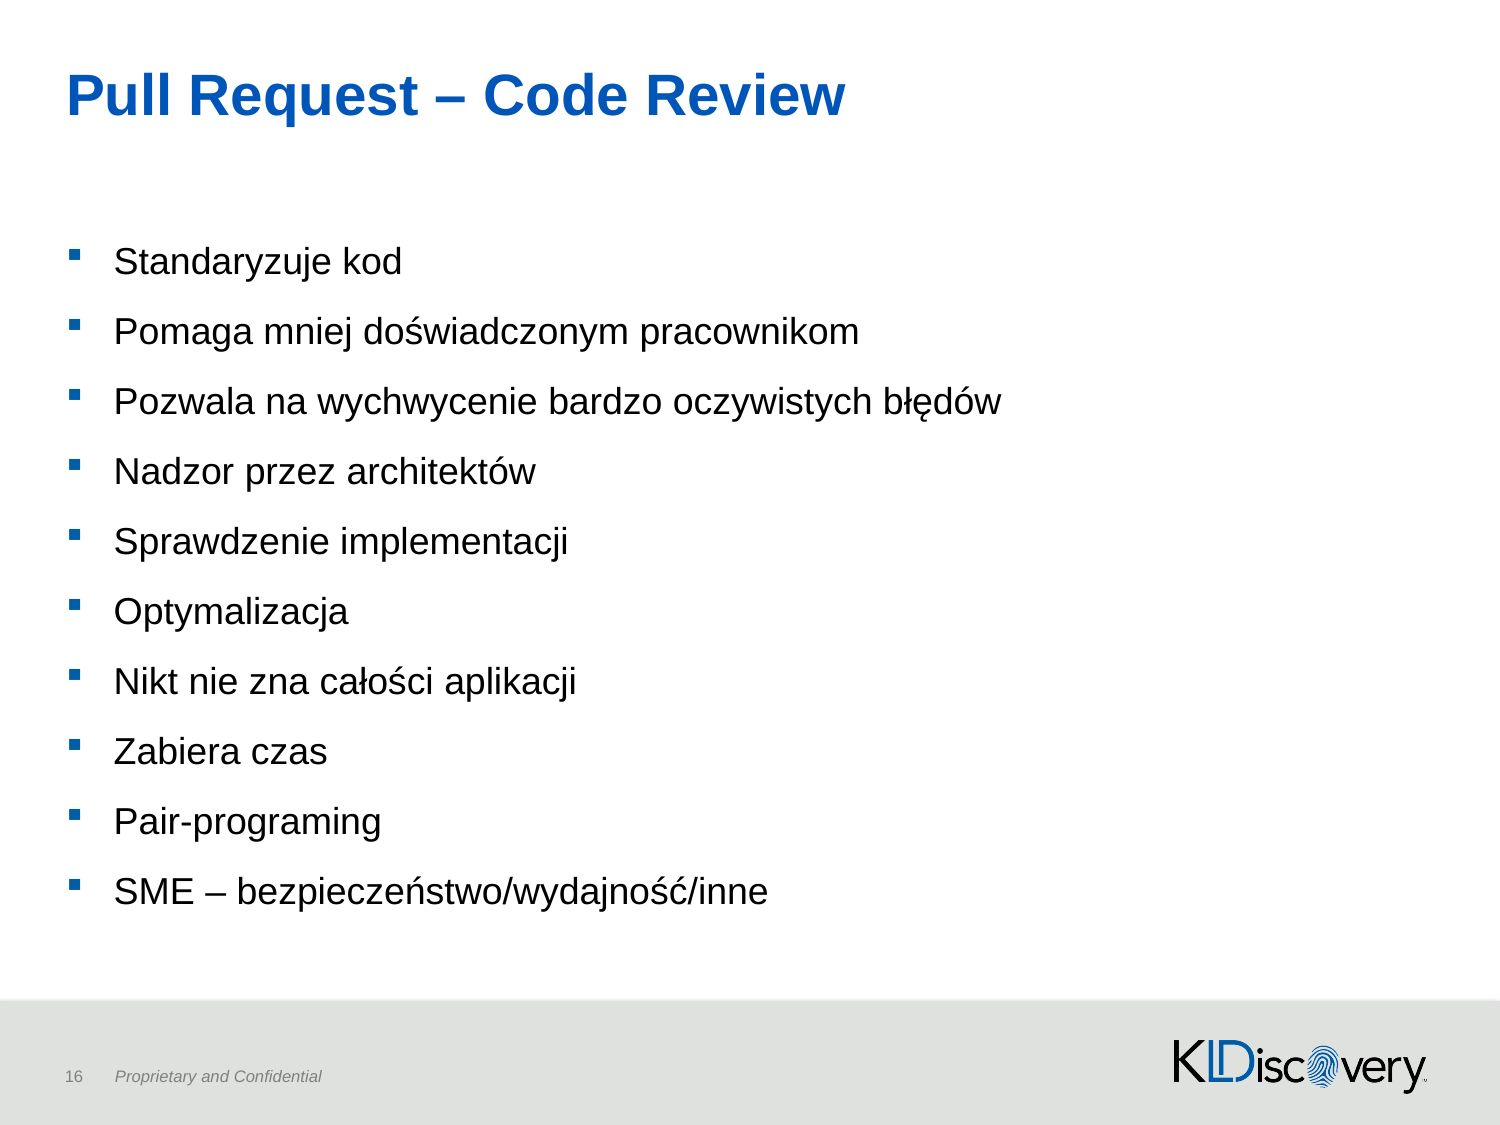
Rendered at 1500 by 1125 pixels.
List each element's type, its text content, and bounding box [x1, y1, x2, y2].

title Pull Request – Code Review [66, 56, 1437, 137]
picture [1174, 1040, 1427, 1094]
list Standaryzuje kod Pomaga mniej doświadczonym pracownikom Pozwala na wychwycenie bardzo oczywistych błędów Nadzor przez architektów Sprawdzenie implementacji Optymalizacja Nikt nie zna całości aplikacji Zabiera czas Pair-programing SME – bezpieczeństwo/wydajność/inne [66, 236, 1416, 980]
